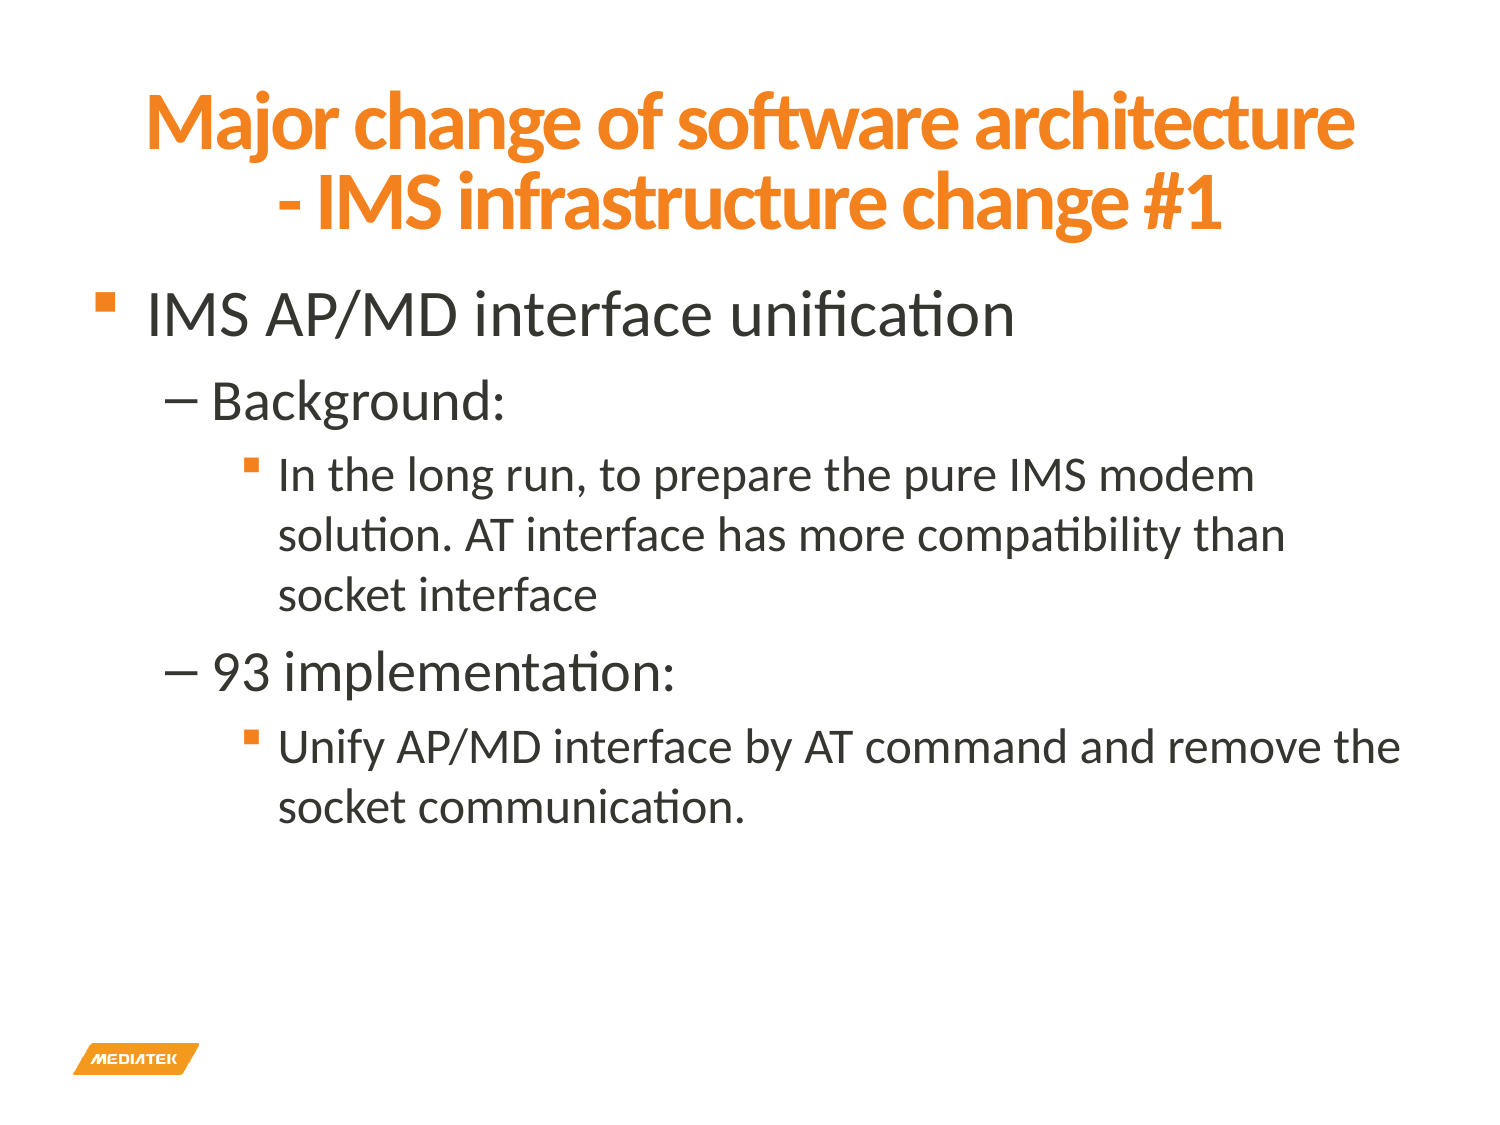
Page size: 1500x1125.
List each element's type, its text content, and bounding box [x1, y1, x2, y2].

list IMS AP/MD interface unification Background: In the long run, to prepare the pure IMS modem solution. AT interface has more compatibility than socket interface 93 implementation: Unify AP/MD interface by AT command and remove the socket communication. [75, 262, 1425, 1035]
title Major change of software architecture - IMS infrastructure change #1 [76, 78, 1427, 265]
picture [73, 1043, 199, 1075]
